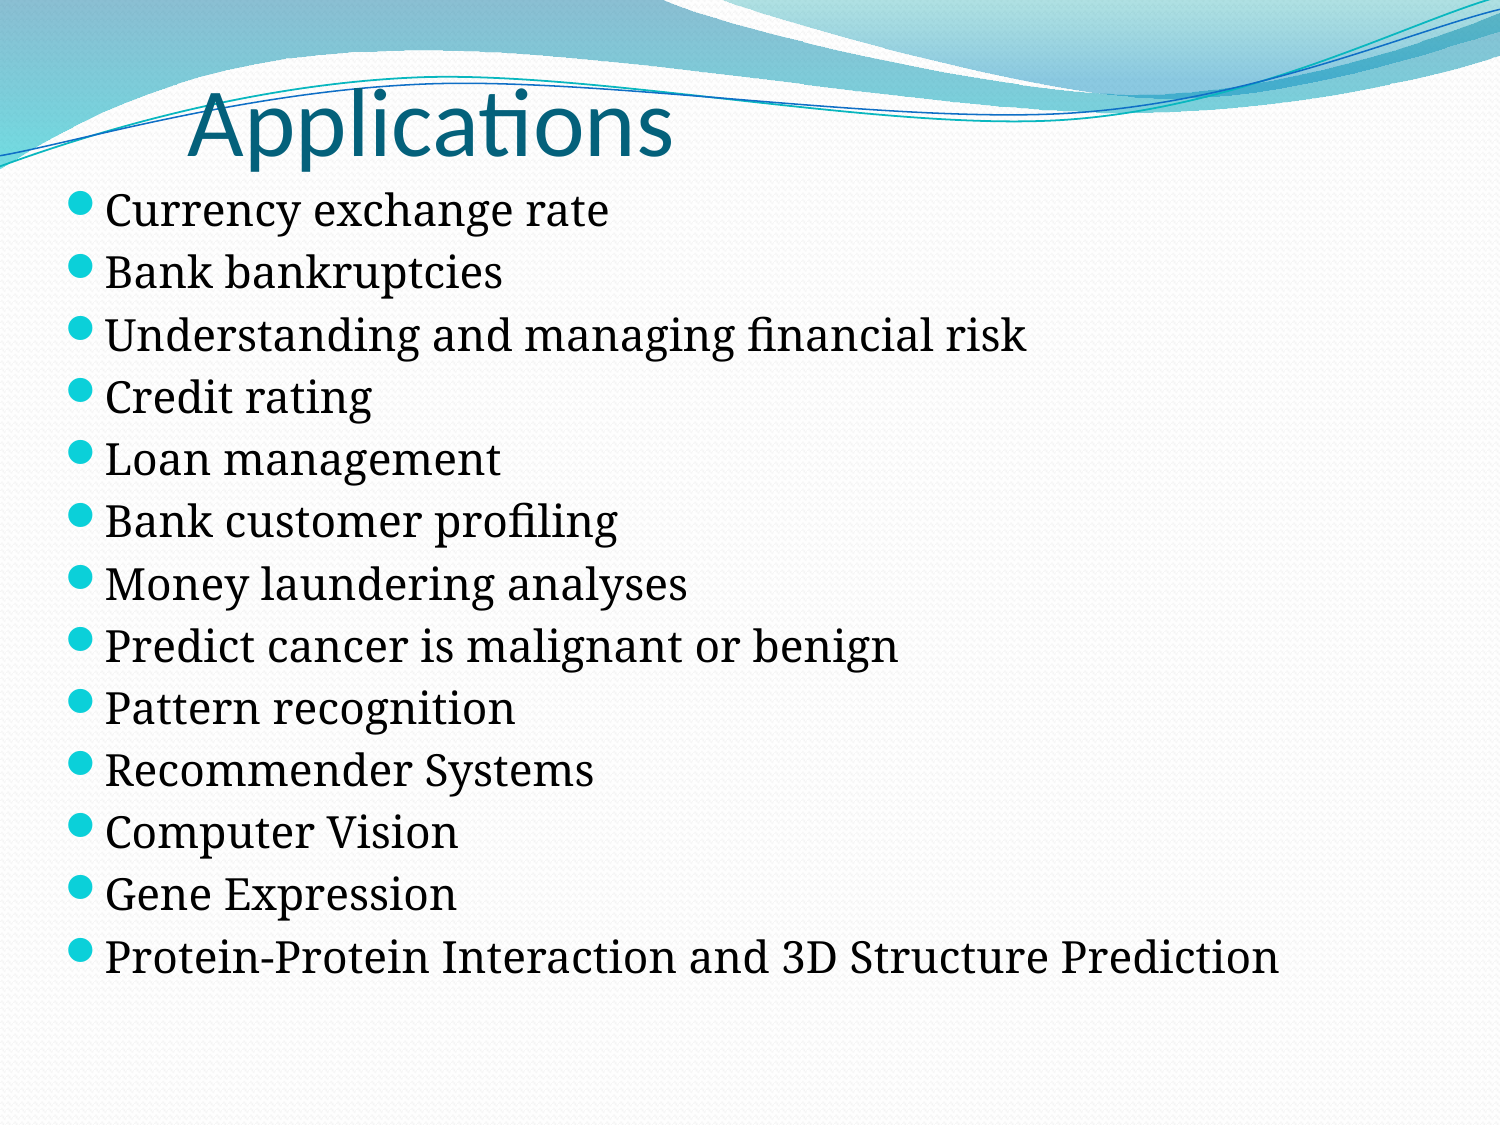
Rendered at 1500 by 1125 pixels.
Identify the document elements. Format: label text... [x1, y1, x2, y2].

list Currency exchange rate Bank bankruptcies Understanding and managing financial risk Credit rating Loan management Bank customer profiling Money laundering analyses Predict cancer is malignant or benign Pattern recognition Recommender Systems Computer Vision Gene Expression Protein-Protein Interaction and 3D Structure Prediction [50, 174, 1395, 997]
title Applications [187, 50, 1425, 176]
